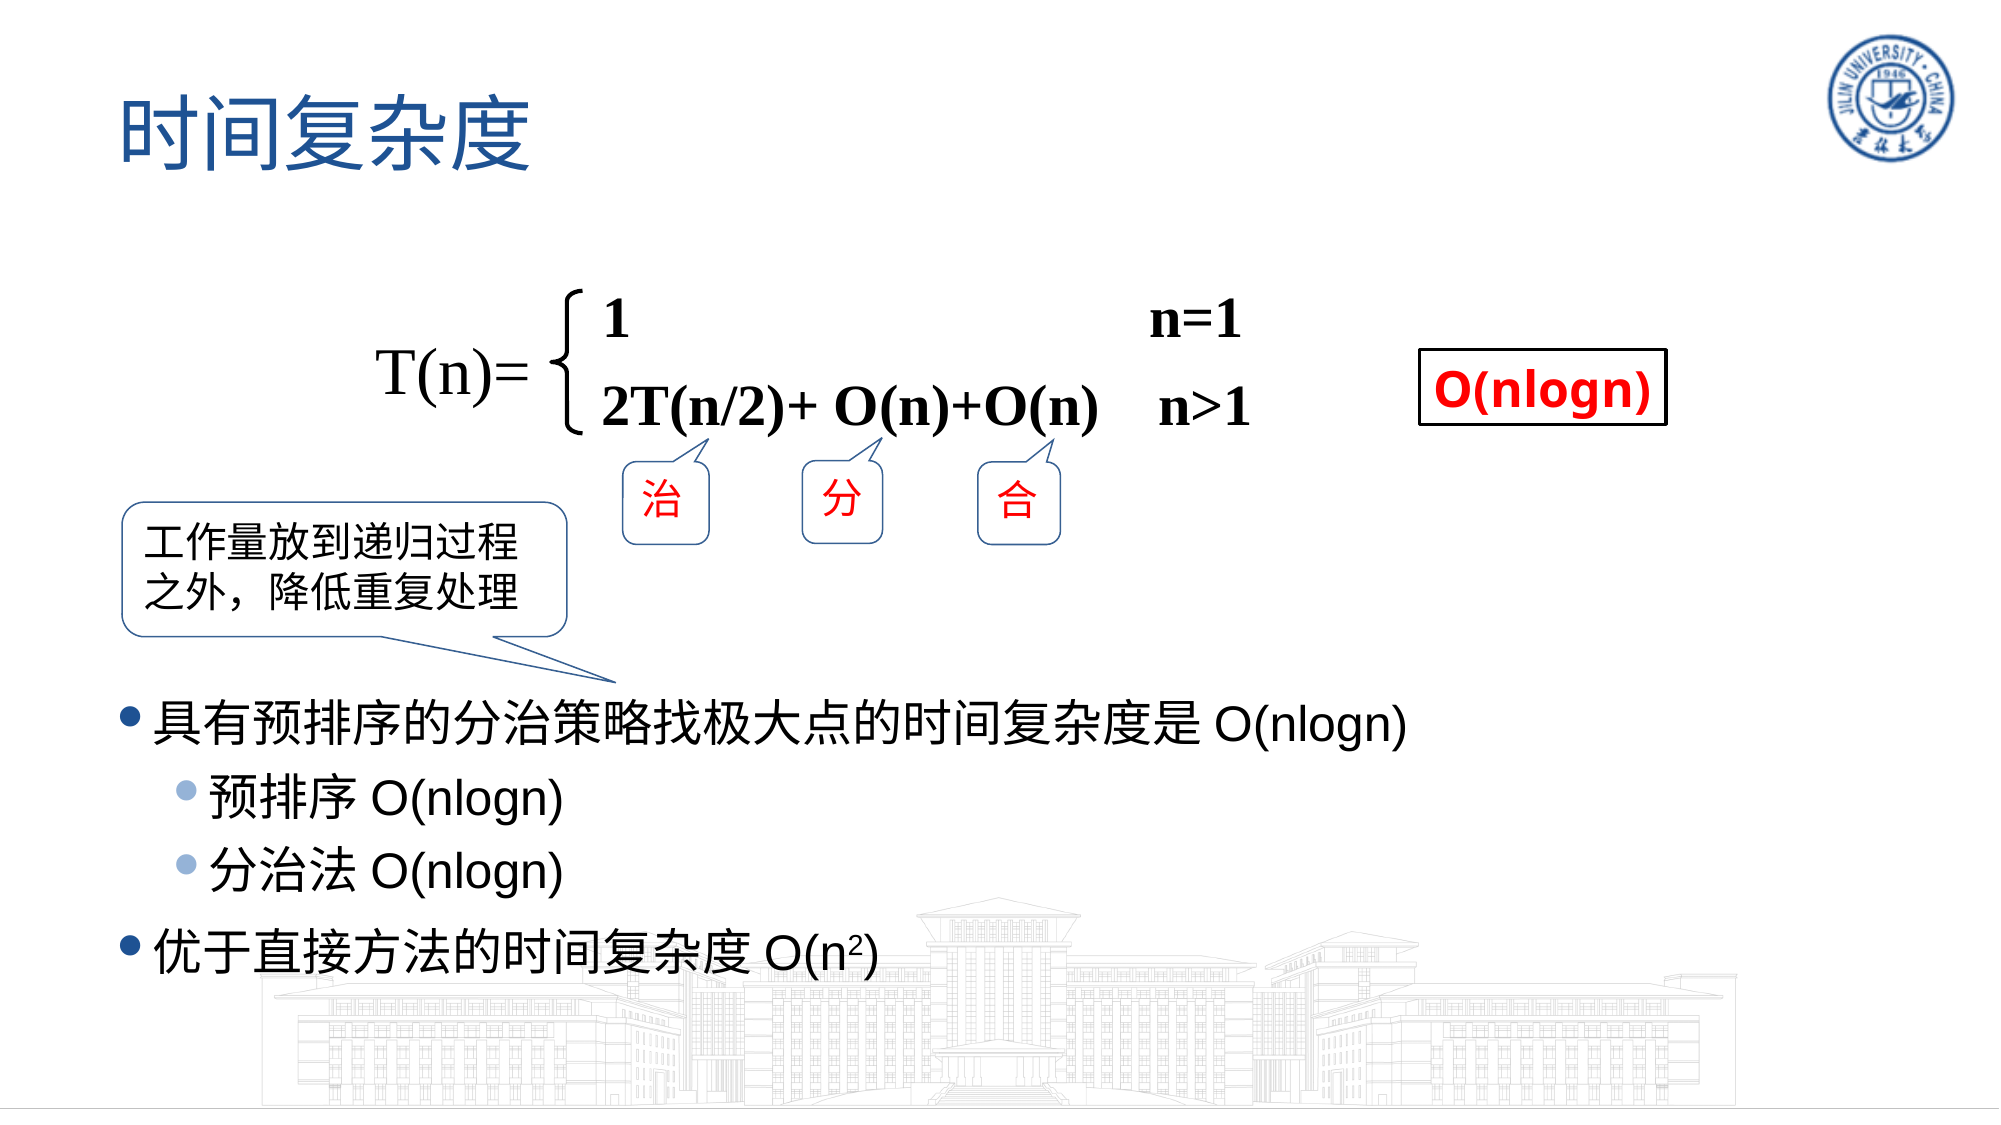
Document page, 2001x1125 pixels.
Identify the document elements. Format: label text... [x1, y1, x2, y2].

text_box O(nlogn) [1419, 349, 1667, 425]
text_box 1 n=1 [588, 290, 1263, 355]
text_box T(n)= [352, 320, 555, 416]
text_box S(n)=Θ(U(n)) =Θ(logn) [0, 897, 1999, 1109]
slide_number [1412, 1042, 1863, 1103]
title 时间复杂度 [102, 29, 1828, 247]
text_box 治 [622, 438, 710, 545]
picture [1824, 15, 1965, 173]
text_box 2T(n/2)+ O(n)+O(n) n>1 [586, 379, 1269, 443]
text_box 工作量放到递归过程之外，降低重复处理 [122, 502, 616, 683]
text_box 分 [802, 437, 883, 544]
list 具有预排序的分治策略找极大点的时间复杂度是O(nlogn) 预排序O(nlogn) 分治法O(nlogn) 优于直接方法的时间复杂度O(n2) [102, 677, 1851, 1066]
text_box [555, 290, 583, 434]
text_box 合 [977, 440, 1061, 545]
